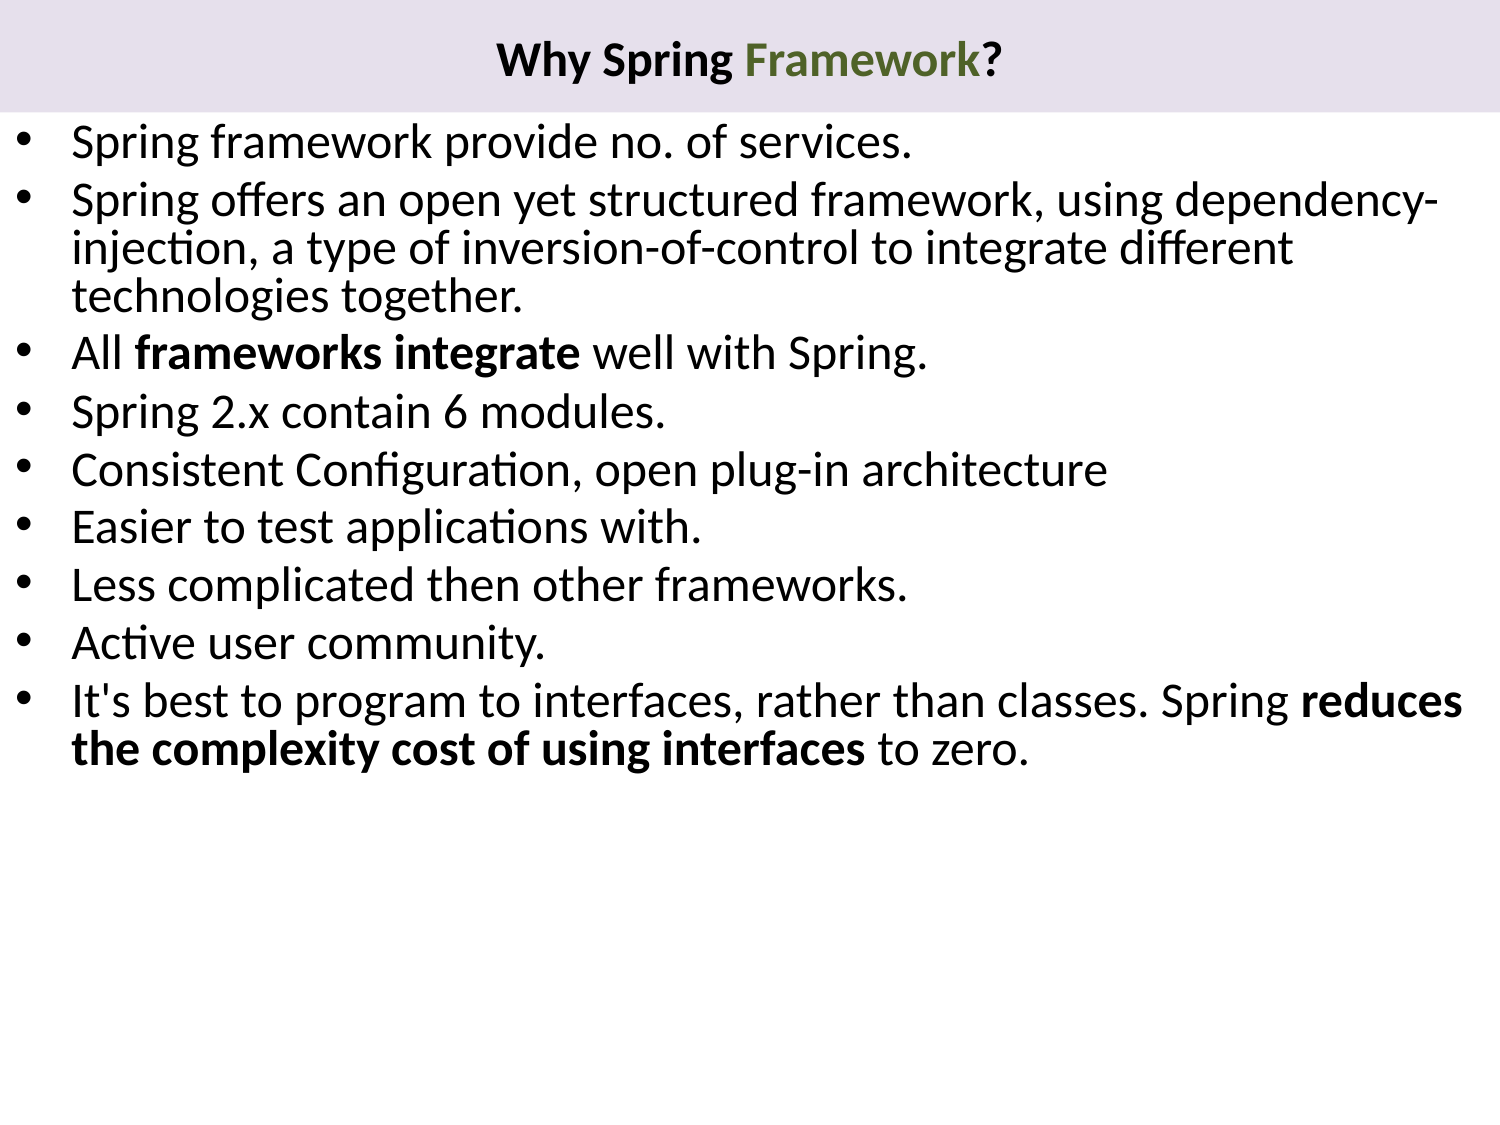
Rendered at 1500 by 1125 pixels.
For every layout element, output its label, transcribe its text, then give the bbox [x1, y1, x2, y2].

title Why Spring Framework? [0, 0, 1500, 112]
list Spring framework provide no. of services. Spring offers an open yet structured framework, using dependency-injection, a type of inversion-of-control to integrate different technologies together. All frameworks integrate well with Spring. Spring 2.x contain 6 modules. Consistent Configuration, open plug-in architecture Easier to test applications with. Less complicated then other frameworks. Active user community. It's best to program to interfaces, rather than classes. Spring reduces the complexity cost of using interfaces to zero. [0, 112, 1500, 1125]
